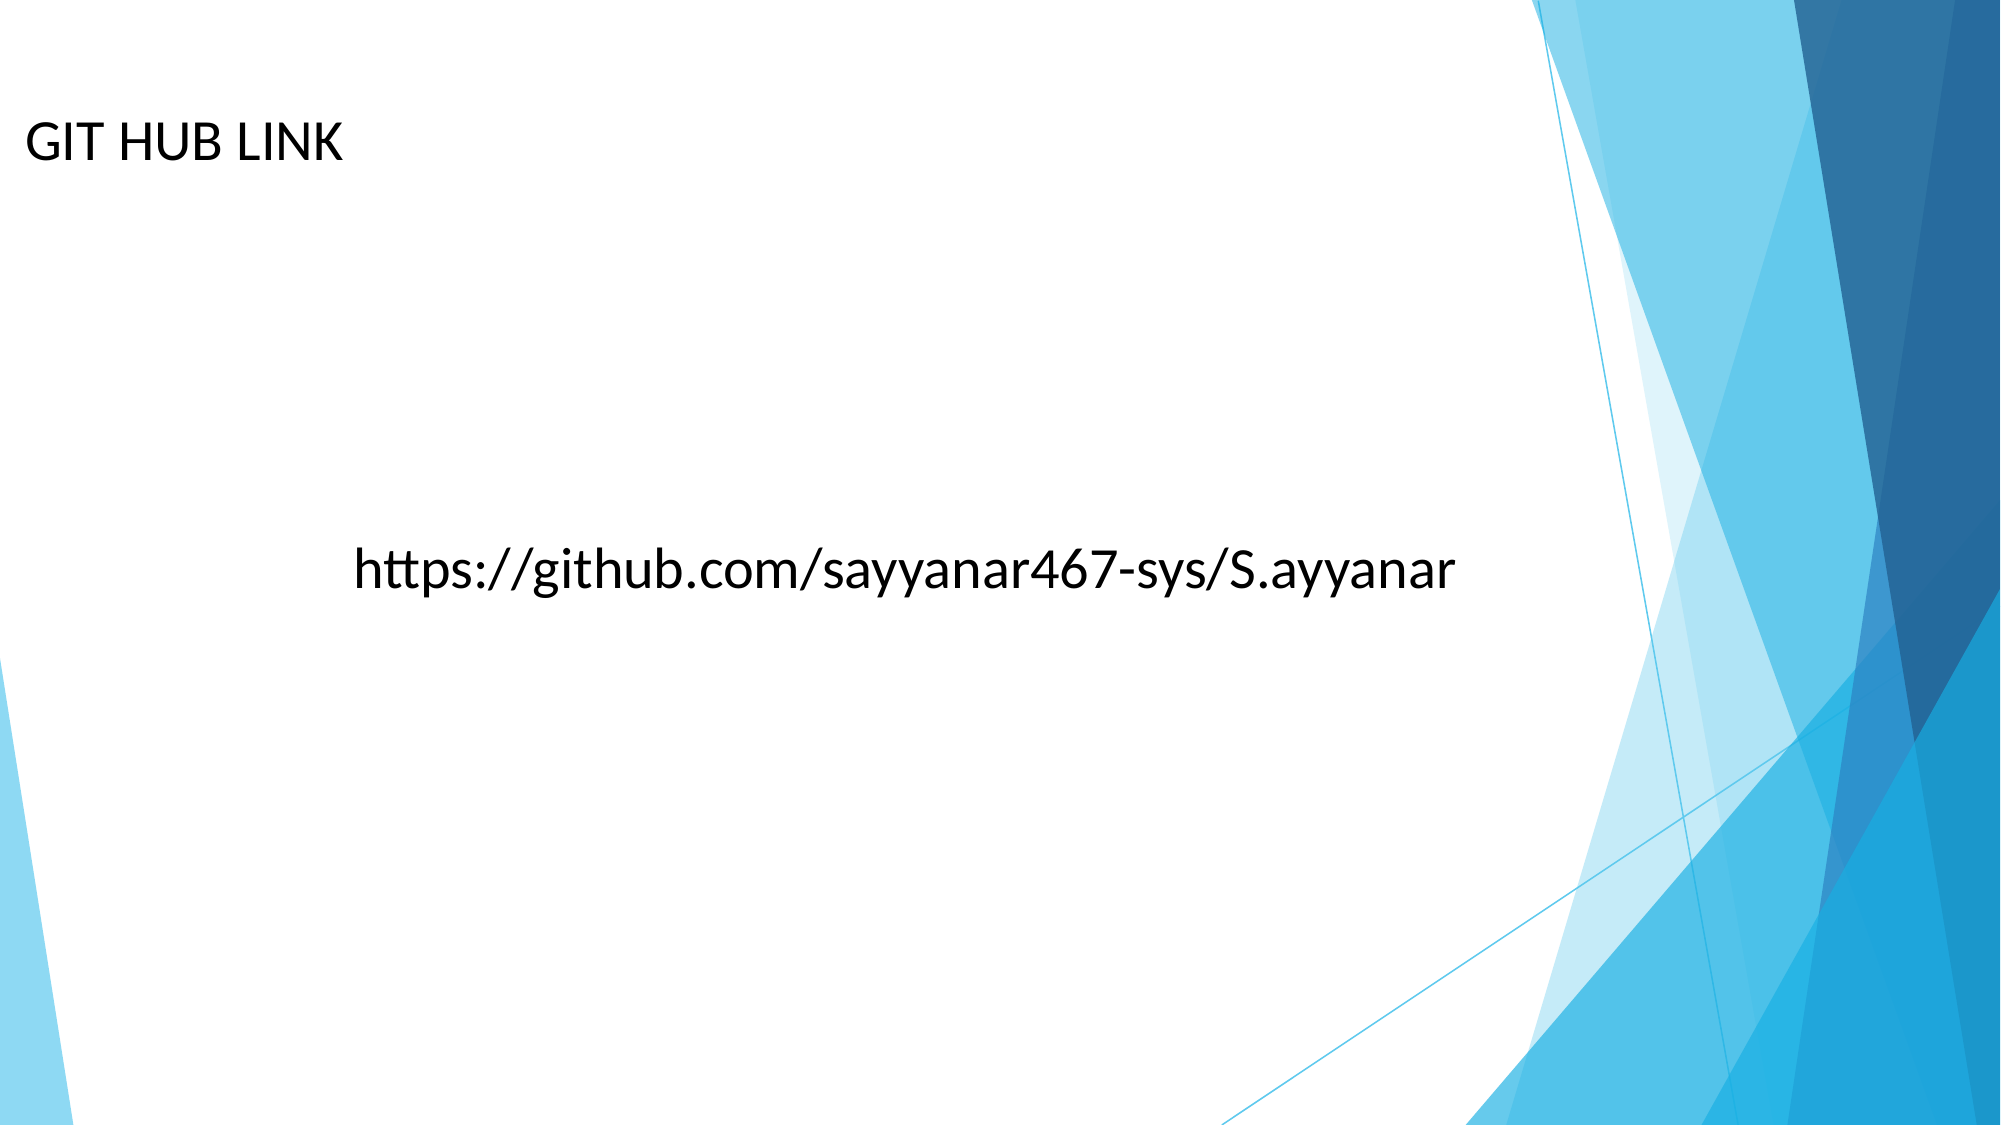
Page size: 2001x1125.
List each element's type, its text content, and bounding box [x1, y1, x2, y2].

text_box https://github.com/sayyanar467-sys/S.ayyanar [338, 522, 2000, 608]
text_box GIT HUB LINK [10, 94, 667, 180]
